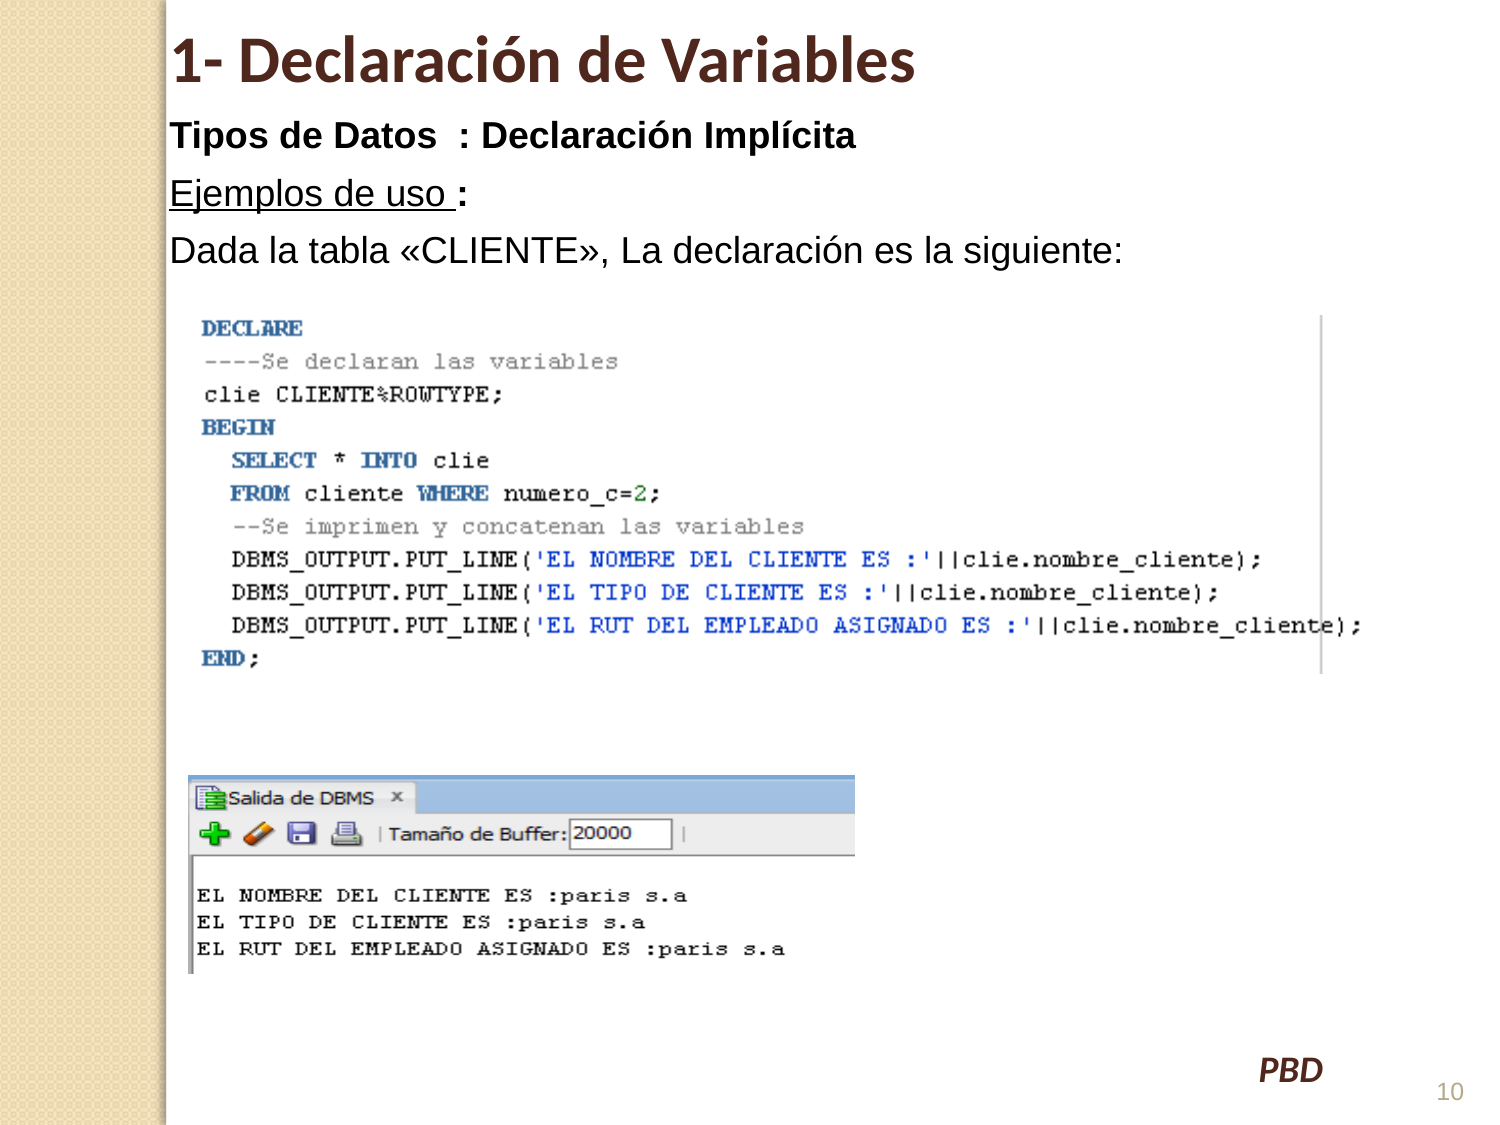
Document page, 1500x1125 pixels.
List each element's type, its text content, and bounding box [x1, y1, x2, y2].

picture [187, 774, 855, 974]
slide_number 10 [1413, 1034, 1488, 1113]
text_box Tipos de Datos : Declaración Implícita Ejemplos de uso : Dada la tabla «CLIENTE», La declaración es la siguiente: [154, 104, 1456, 739]
text_box PBD [1243, 1038, 1384, 1098]
text_box 1- Declaración de Variables [154, 8, 1427, 107]
picture [187, 315, 1384, 674]
